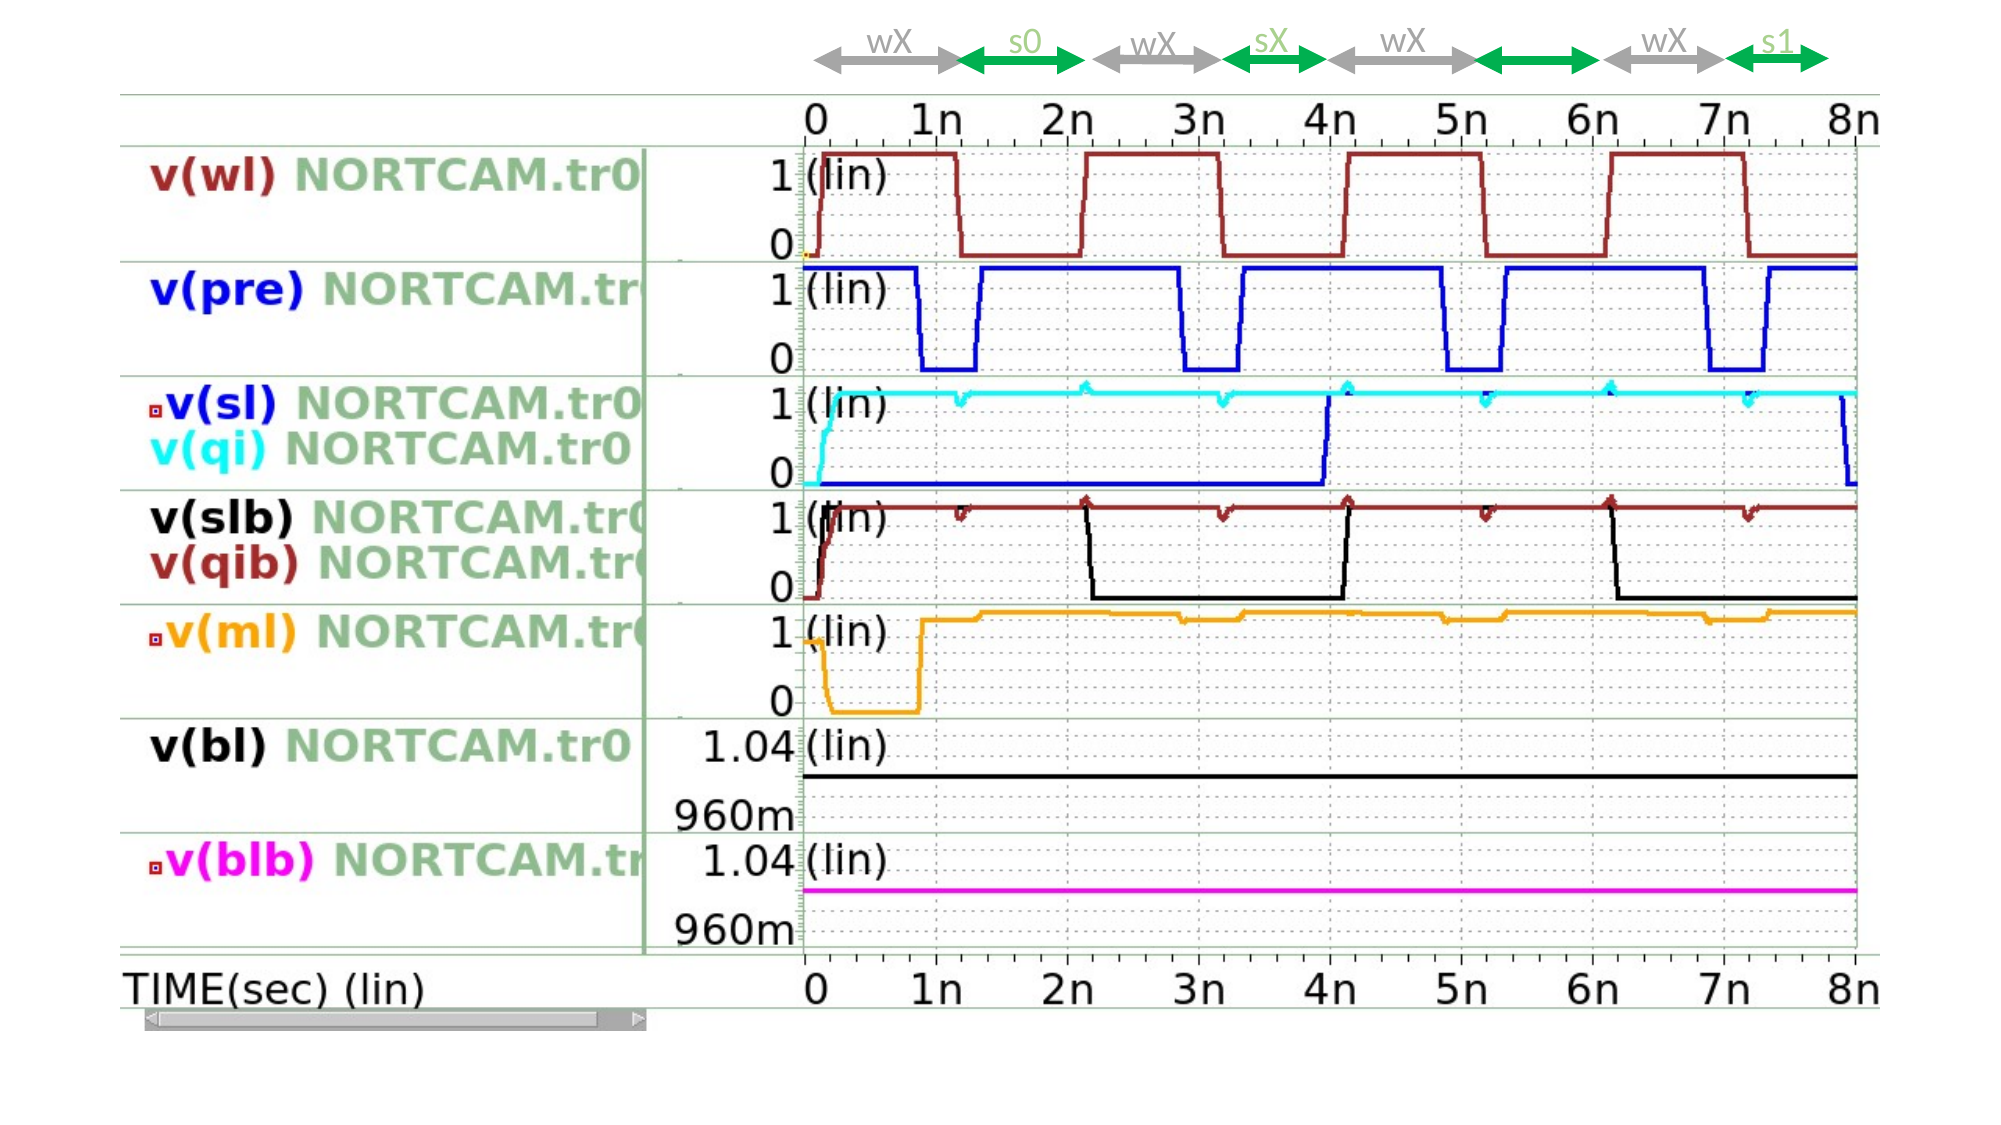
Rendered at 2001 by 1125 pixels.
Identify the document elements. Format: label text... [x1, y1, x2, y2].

text_box wX [1626, 60, 1722, 68]
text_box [956, 9, 1086, 70]
text_box wX [1365, 7, 1461, 56]
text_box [1473, 9, 1600, 70]
text_box wX [1626, 7, 1722, 59]
text_box sX [1239, 7, 1336, 60]
text_box sX [1239, 60, 1336, 68]
text_box wX [1115, 61, 1212, 72]
text_box wX [851, 9, 948, 60]
text_box wX [1115, 11, 1212, 59]
text_box wX [851, 61, 948, 69]
picture [120, 94, 1880, 1031]
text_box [1725, 8, 1829, 70]
